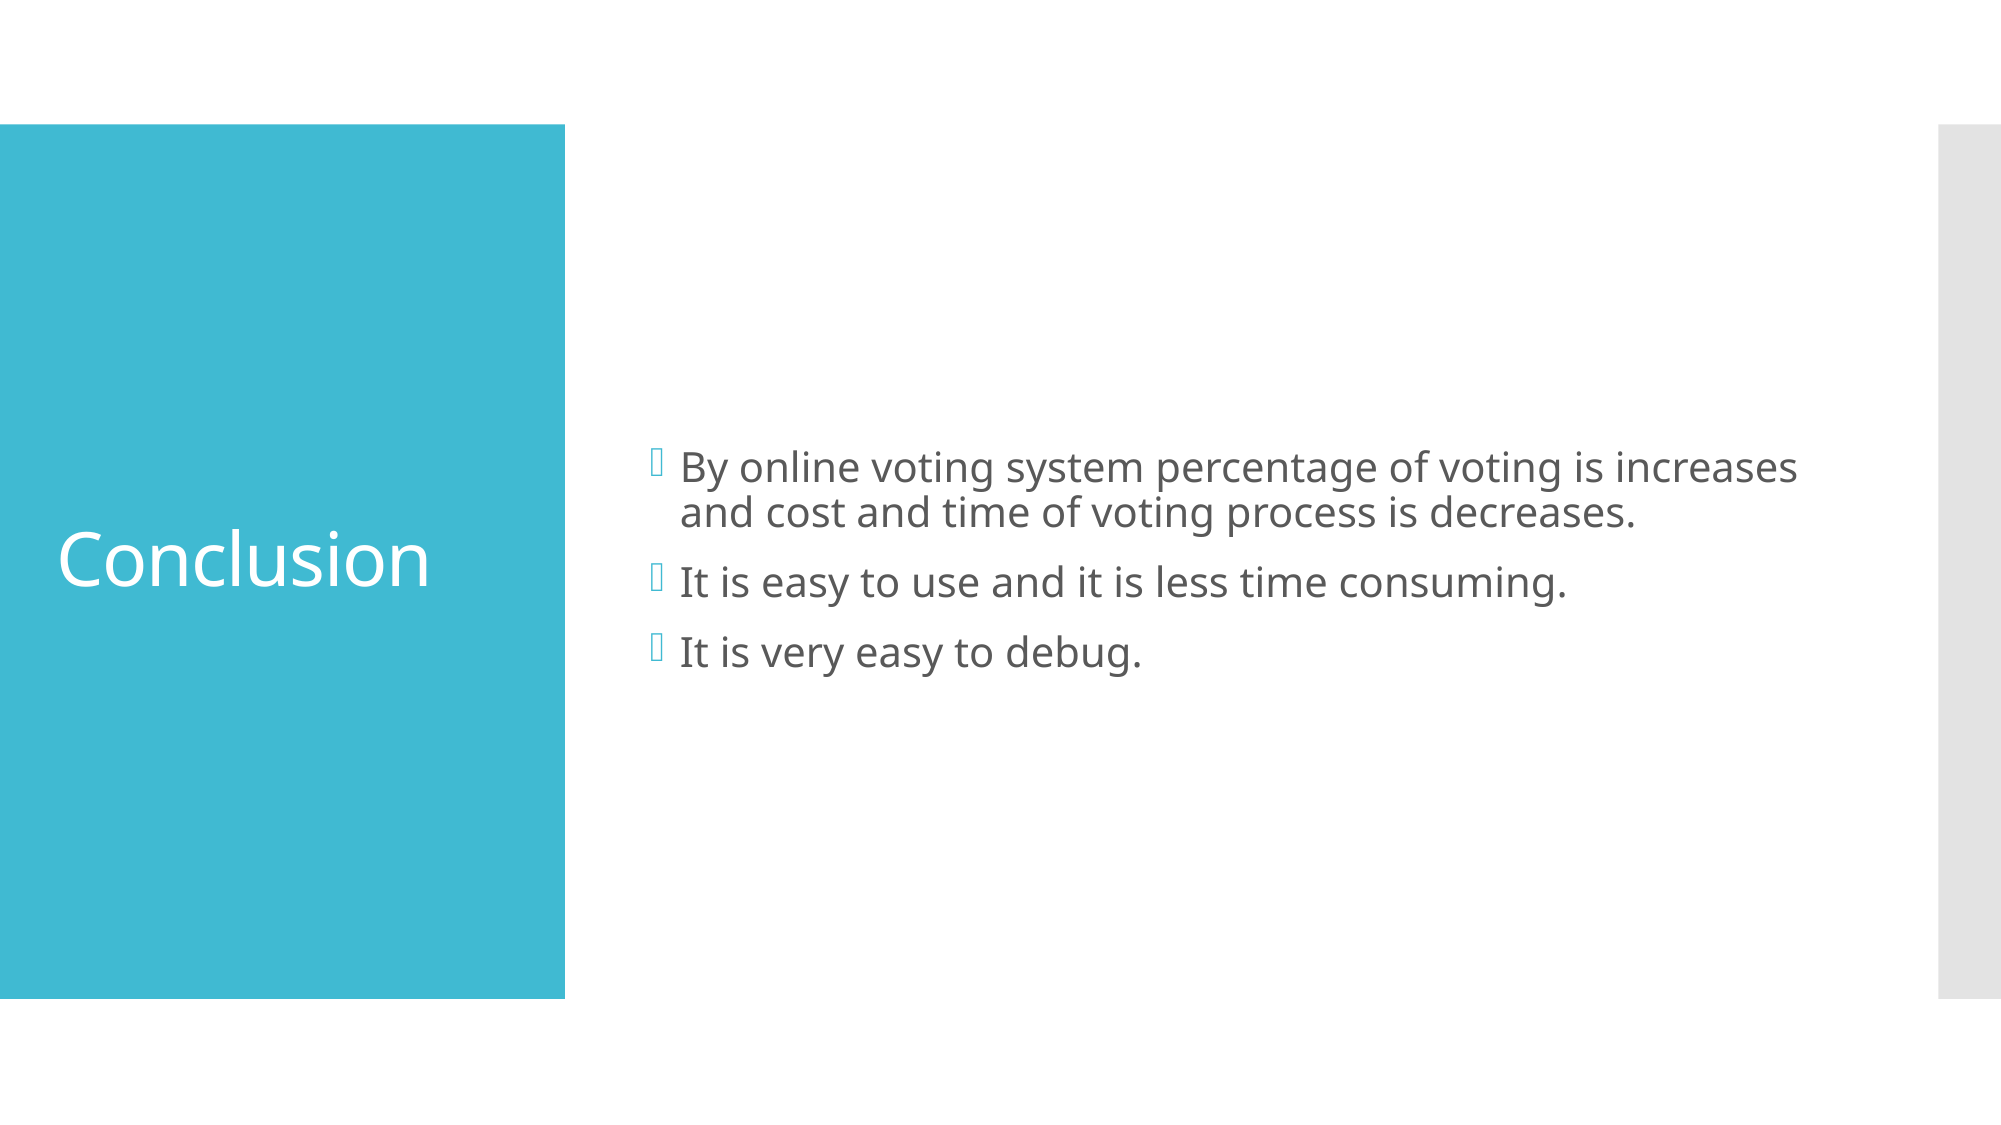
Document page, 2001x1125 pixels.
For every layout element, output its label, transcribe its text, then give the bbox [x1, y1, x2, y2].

title Conclusion [41, 184, 525, 940]
list By online voting system percentage of voting is increases and cost and time of voting process is decreases. It is easy to use and it is less time consuming. It is very easy to debug. [634, 141, 1835, 982]
